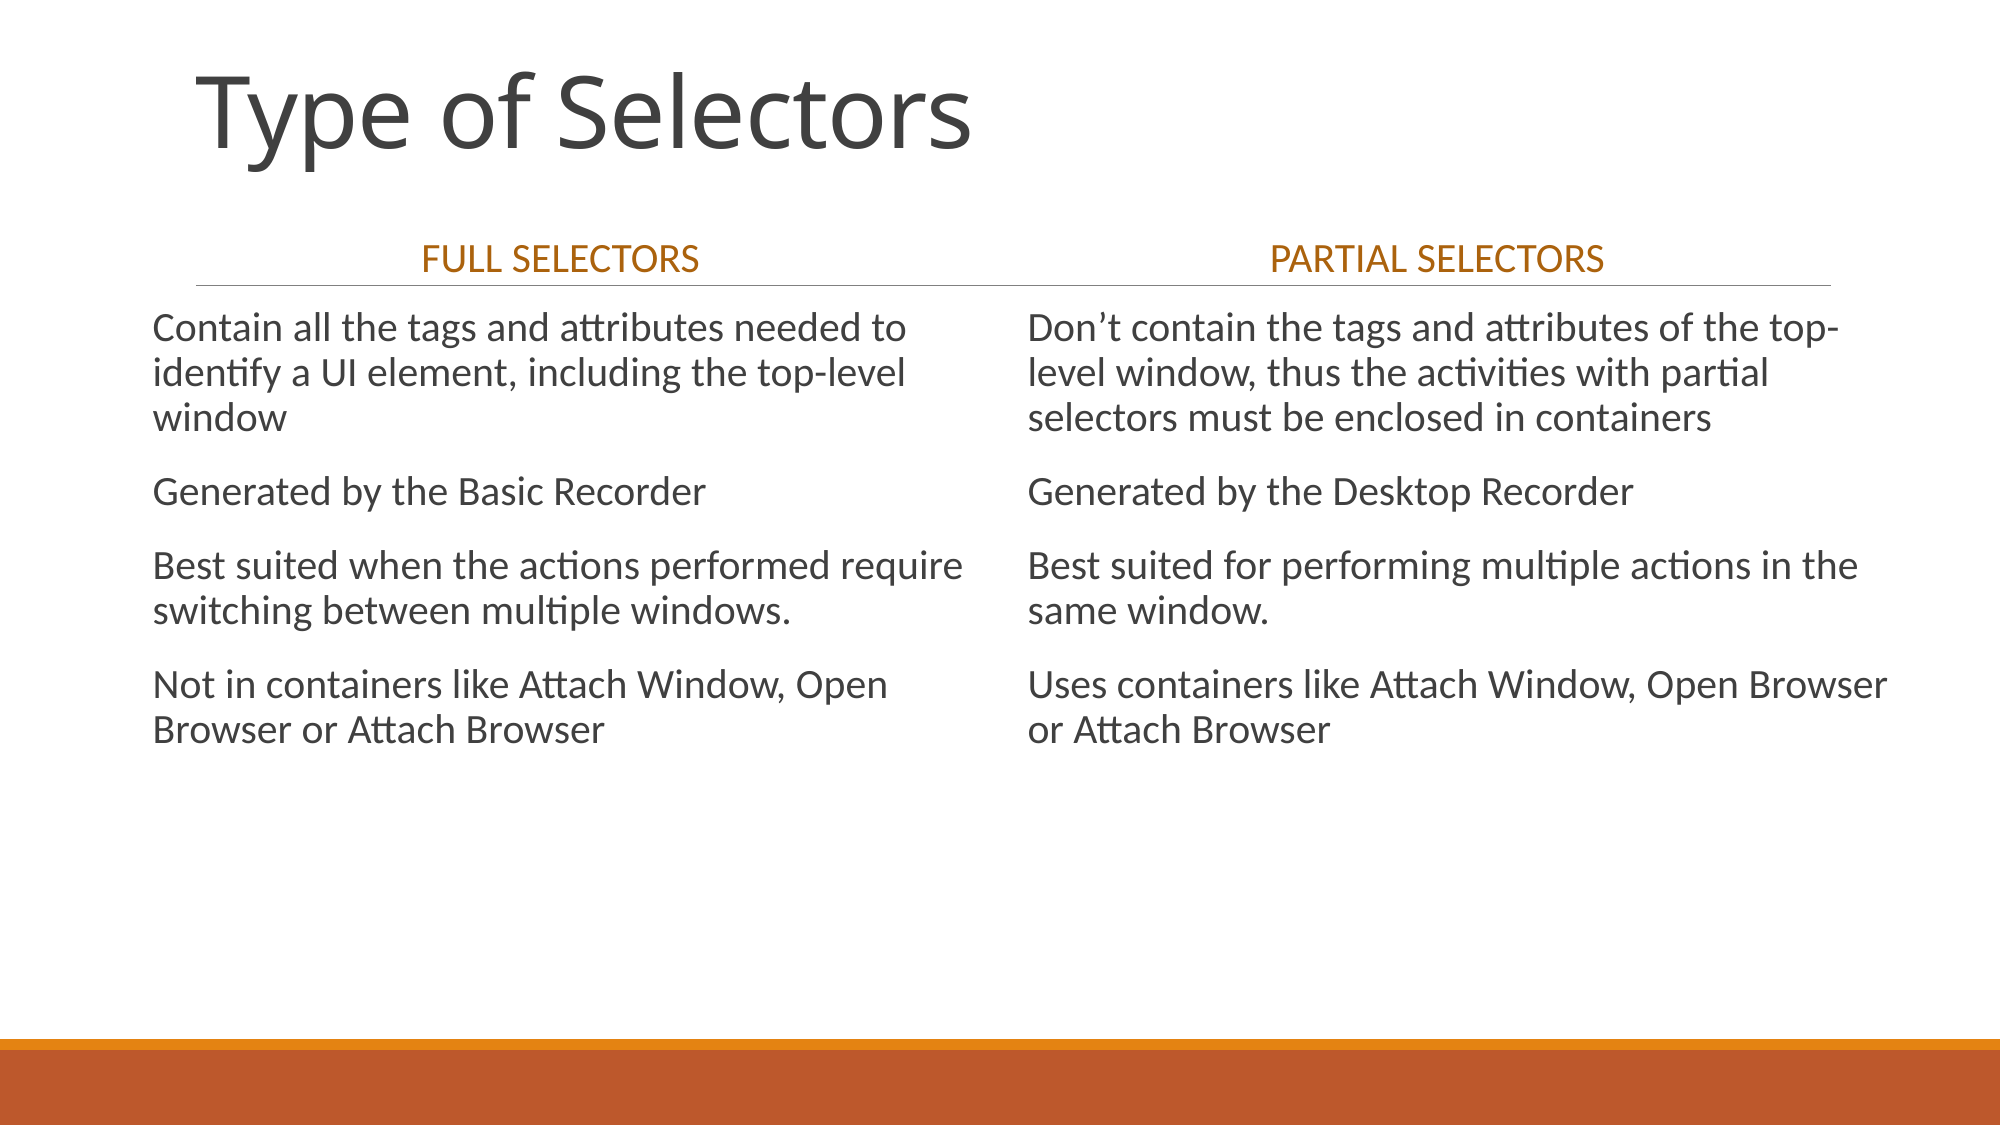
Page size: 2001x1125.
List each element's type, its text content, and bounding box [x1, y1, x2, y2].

list Don’t contain the tags and attributes of the top-level window, thus the activities with partial selectors must be enclosed in containers Generated by the Desktop Recorder Best suited for performing multiple actions in the same window. Uses containers like Attach Window, Open Browser or Attach Browser [1012, 297, 1892, 1016]
title Type of Selectors [180, 47, 1830, 177]
list Full Selectors [137, 221, 984, 297]
list Contain all the tags and attributes needed to identify a UI element, including the top-level window Generated by the Basic Recorder Best suited when the actions performed require switching between multiple windows. Not in containers like Attach Window, Open Browser or Attach Browser [137, 297, 984, 1016]
list Partial Selectors [1012, 221, 1863, 297]
